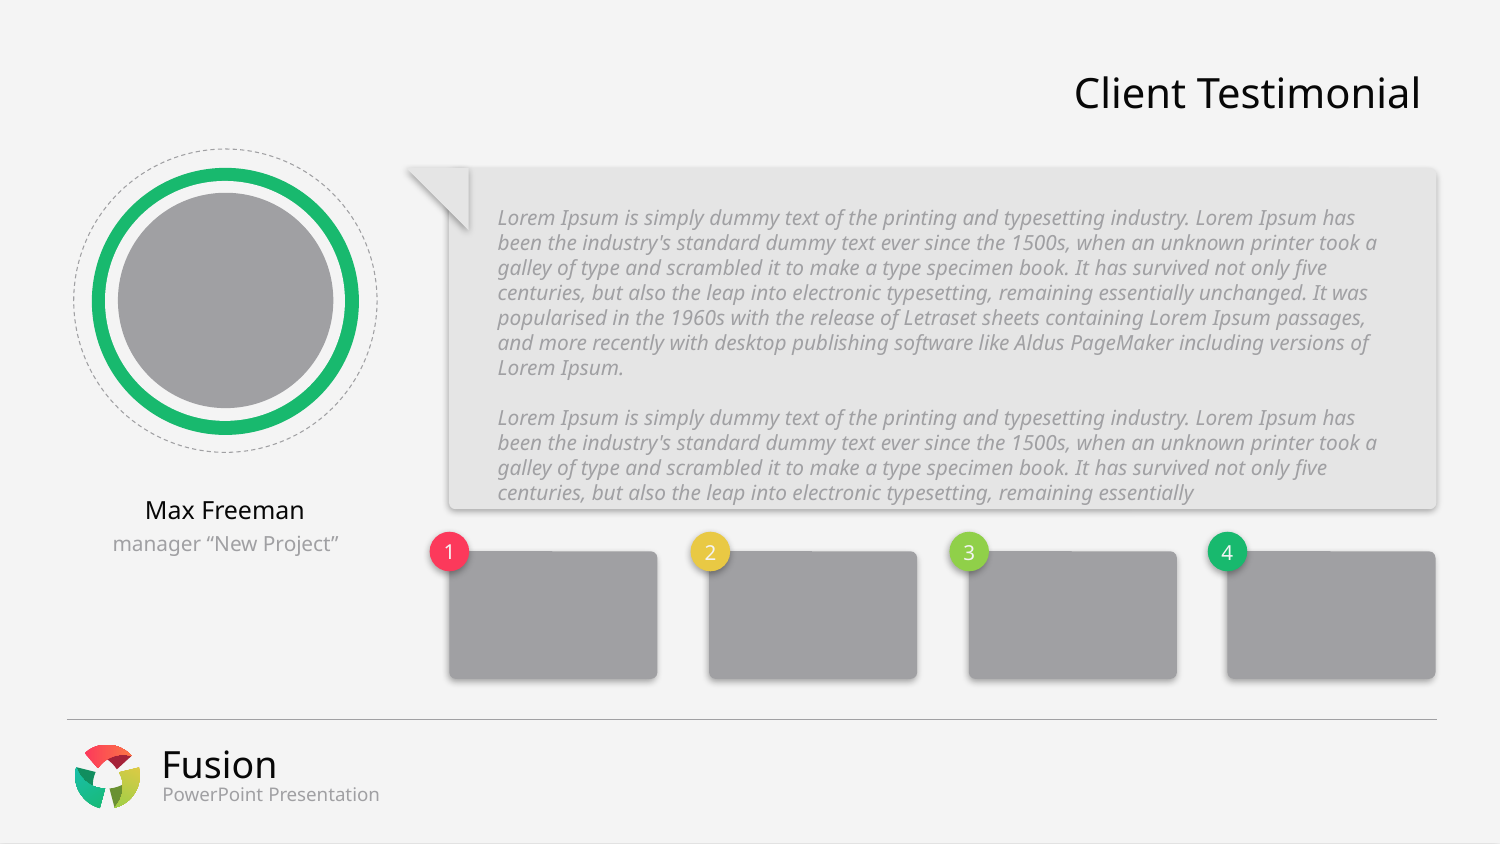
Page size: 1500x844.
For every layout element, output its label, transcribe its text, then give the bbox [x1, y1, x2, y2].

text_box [425, 530, 658, 680]
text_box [686, 531, 918, 680]
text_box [405, 167, 1437, 510]
title Client Testimonial [696, 46, 1437, 125]
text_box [1203, 531, 1436, 680]
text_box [945, 531, 1178, 680]
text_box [72, 148, 379, 564]
